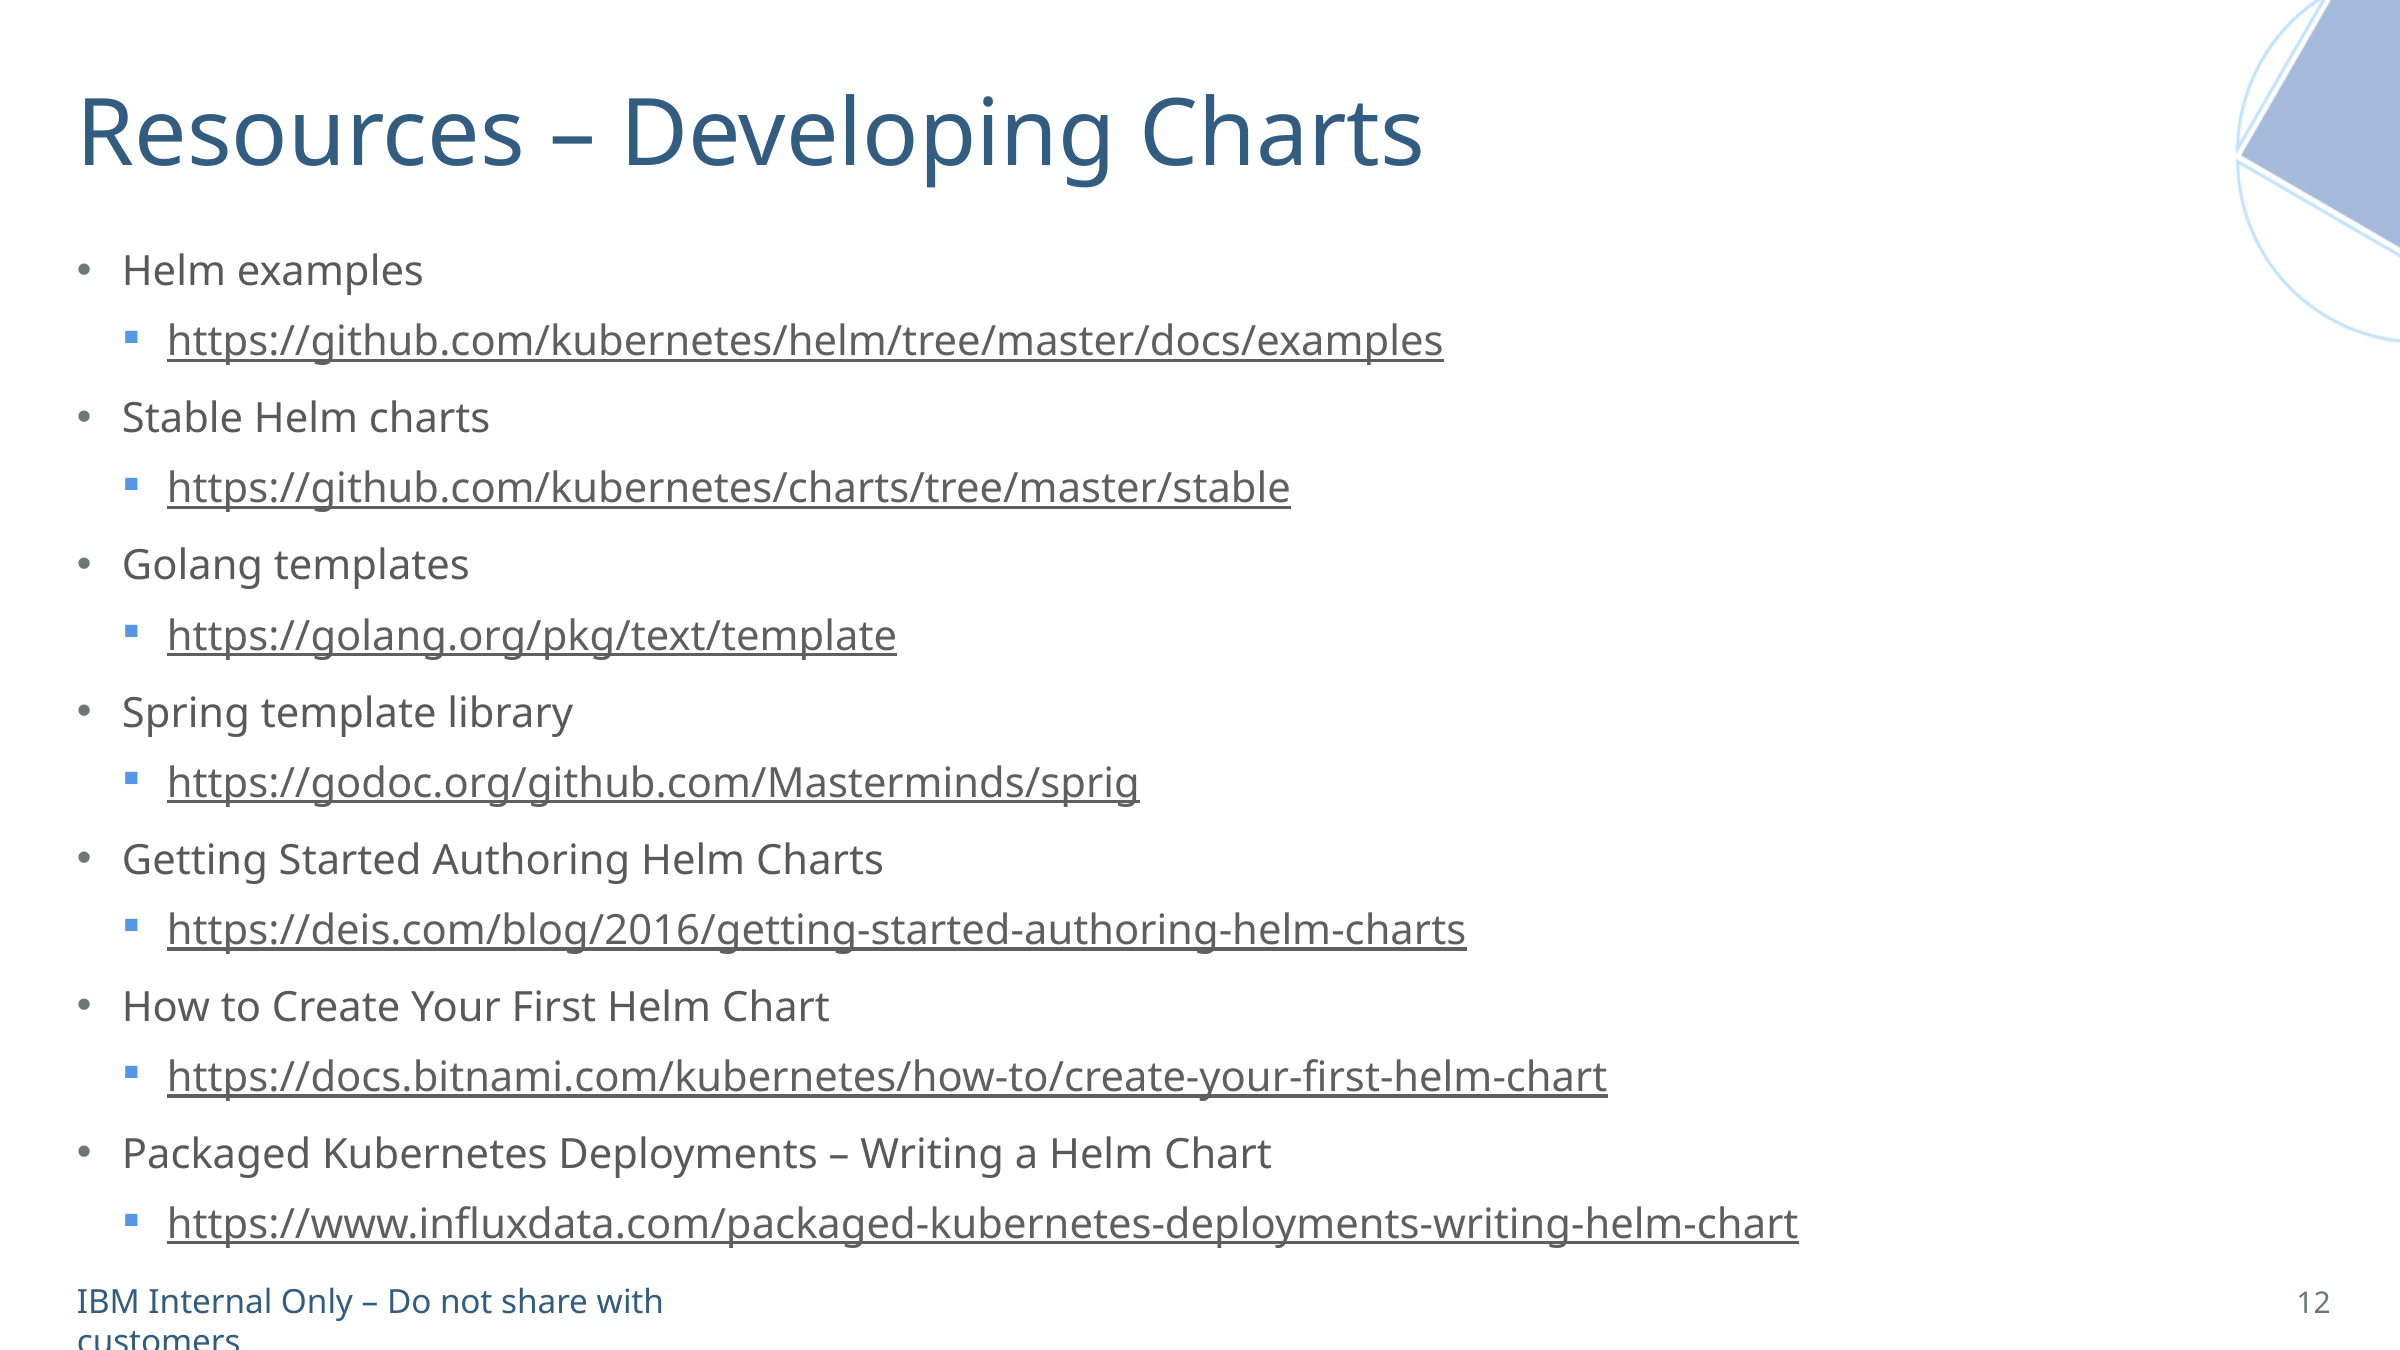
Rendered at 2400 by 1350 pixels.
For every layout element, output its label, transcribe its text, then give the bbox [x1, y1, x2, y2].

slide_number 12 [2240, 1268, 2346, 1340]
title Resources – Developing Charts [76, 11, 2220, 185]
list Helm examples https://github.com/kubernetes/helm/tree/master/docs/examples Stable Helm charts https://github.com/kubernetes/charts/tree/master/stable Golang templates https://golang.org/pkg/text/template Spring template library https://godoc.org/github.com/Masterminds/sprig Getting Started Authoring Helm Charts https://deis.com/blog/2016/getting-started-authoring-helm-charts How to Create Your First Helm Chart https://docs.bitnami.com/kubernetes/how-to/create-your-first-helm-chart Packaged Kubernetes Deployments – Writing a Helm Chart https://www.influxdata.com/packaged-kubernetes-deployments-writing-helm-chart [76, 236, 2280, 1249]
